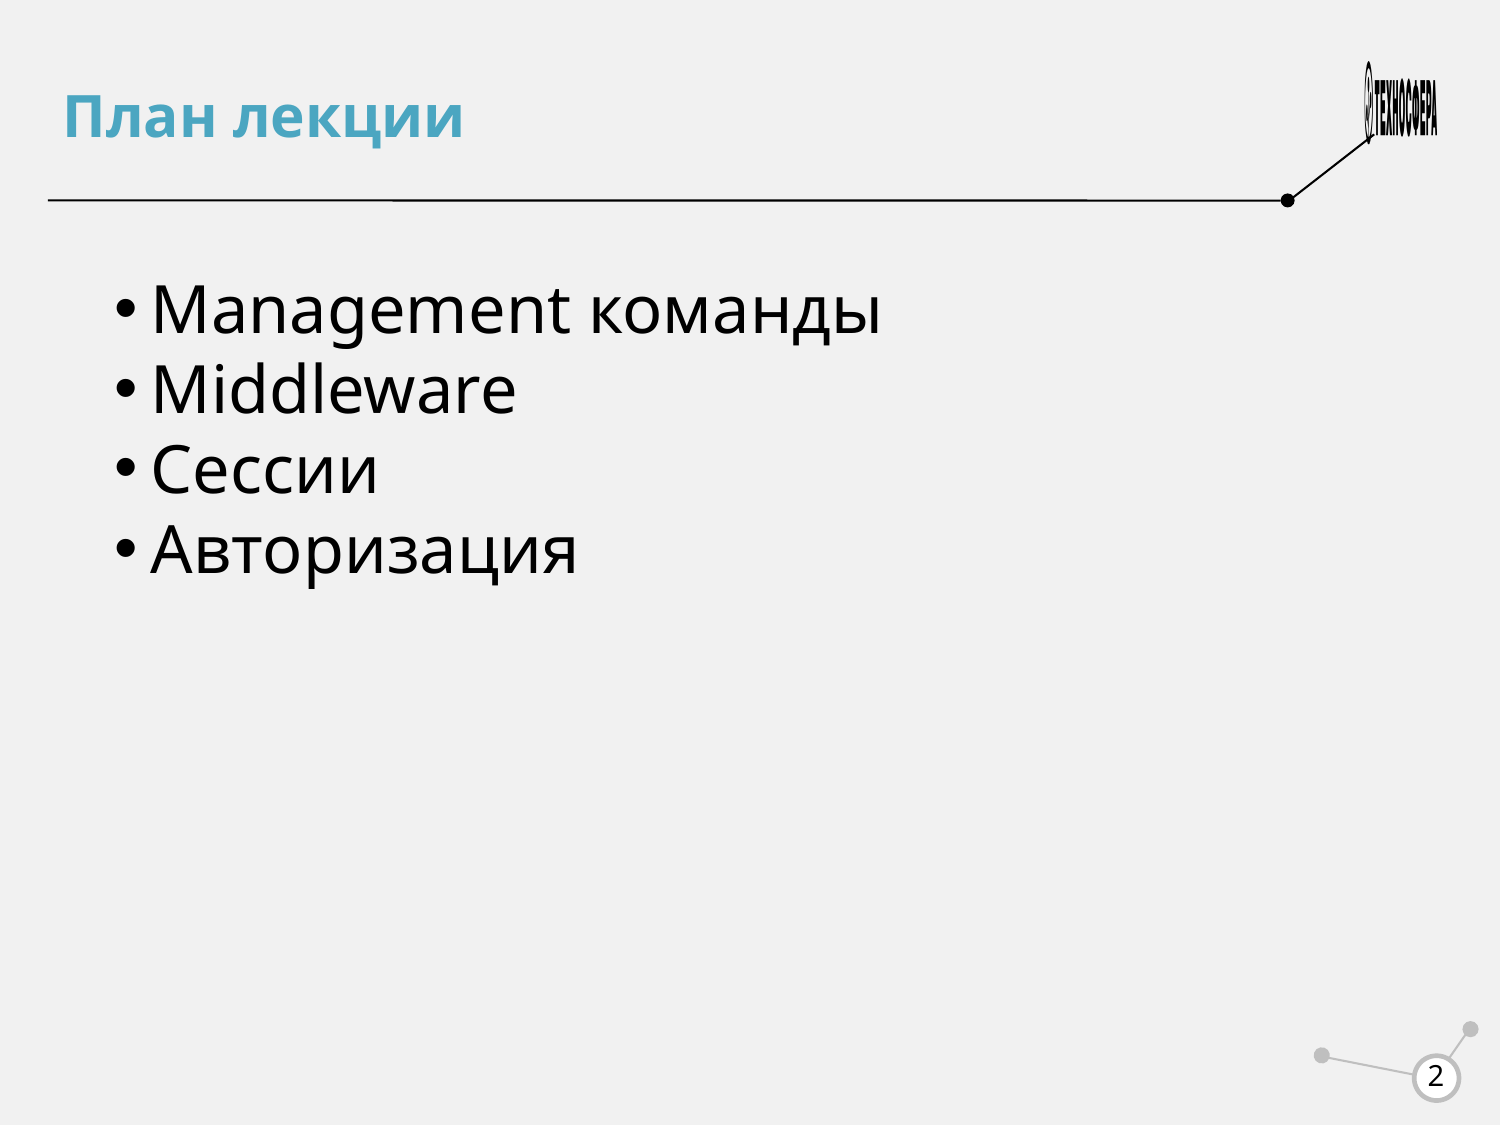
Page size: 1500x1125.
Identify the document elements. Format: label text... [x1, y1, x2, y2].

picture [1363, 24, 1442, 185]
text_box <number> [1404, 1047, 1468, 1108]
text_box План лекции [47, 42, 1281, 185]
text_box Management команды Middleware Сессии Авторизация [100, 259, 1336, 1015]
